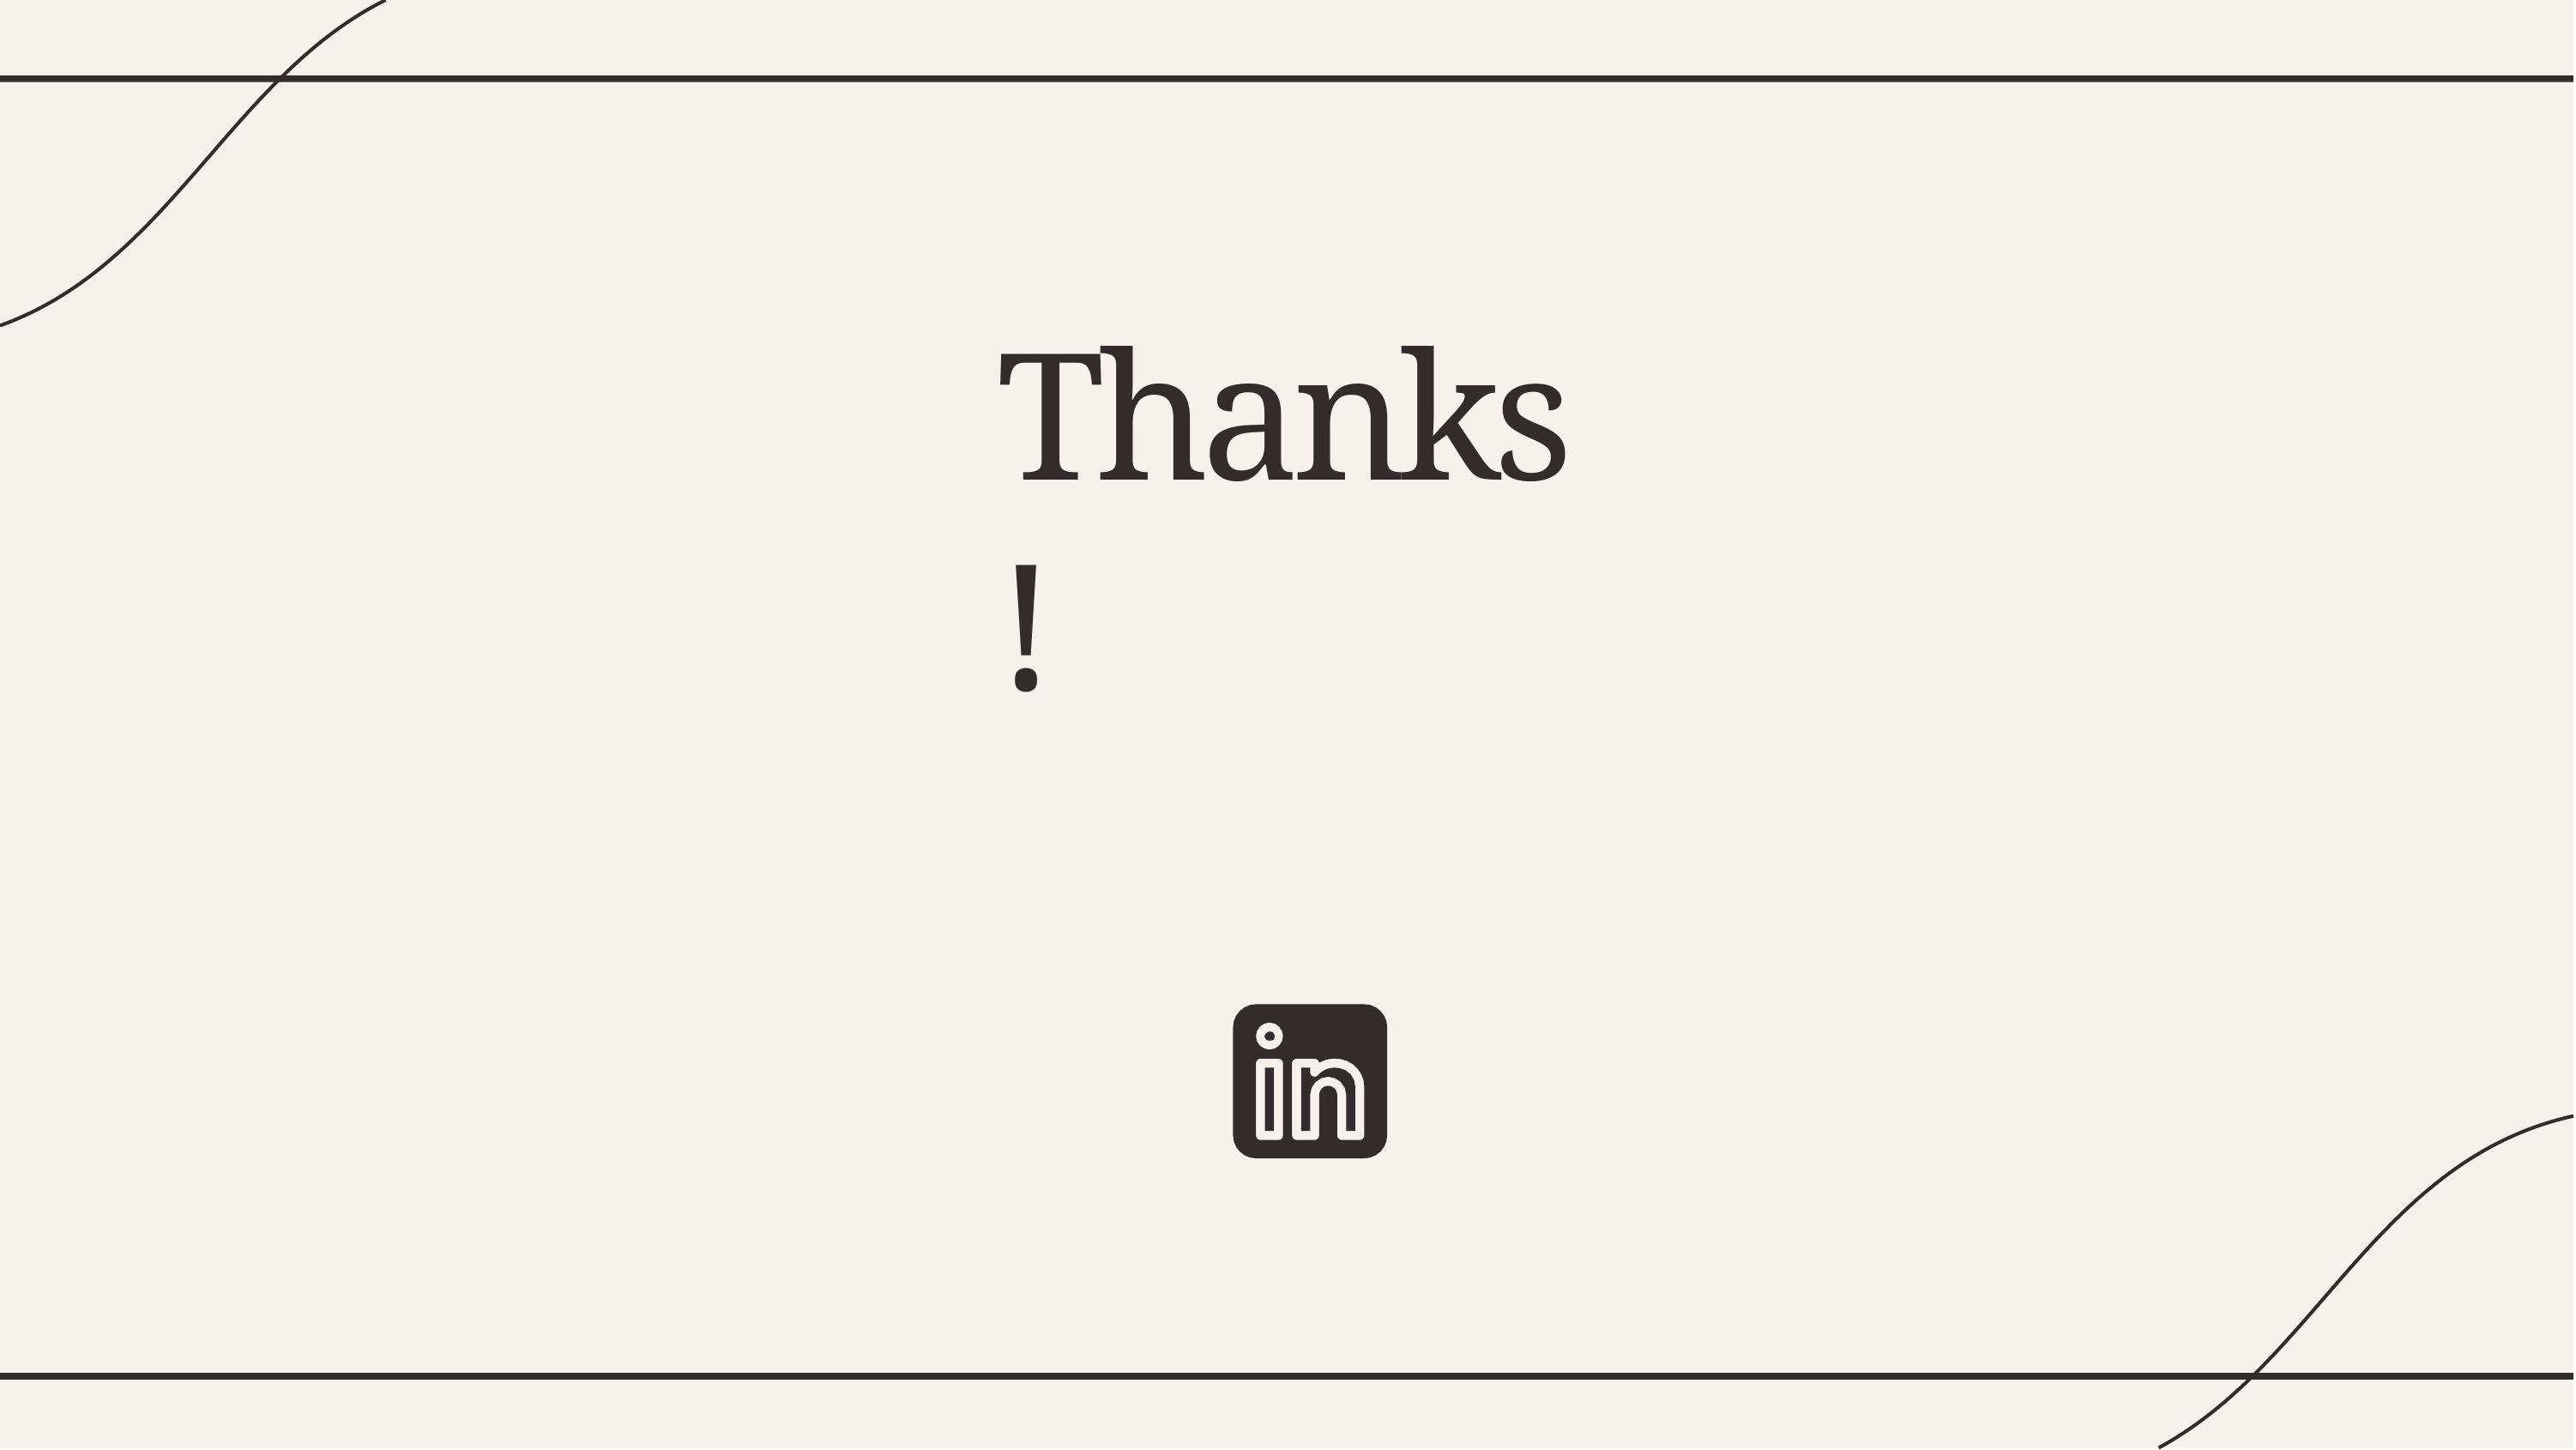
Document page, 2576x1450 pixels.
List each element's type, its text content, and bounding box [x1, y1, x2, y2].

text_box [2158, 1380, 2249, 1448]
text_box [2252, 1115, 2573, 1373]
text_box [1233, 1004, 1388, 1159]
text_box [0, 0, 2574, 329]
title Thanks! [995, 339, 1578, 727]
text_box [0, 1373, 2573, 1380]
